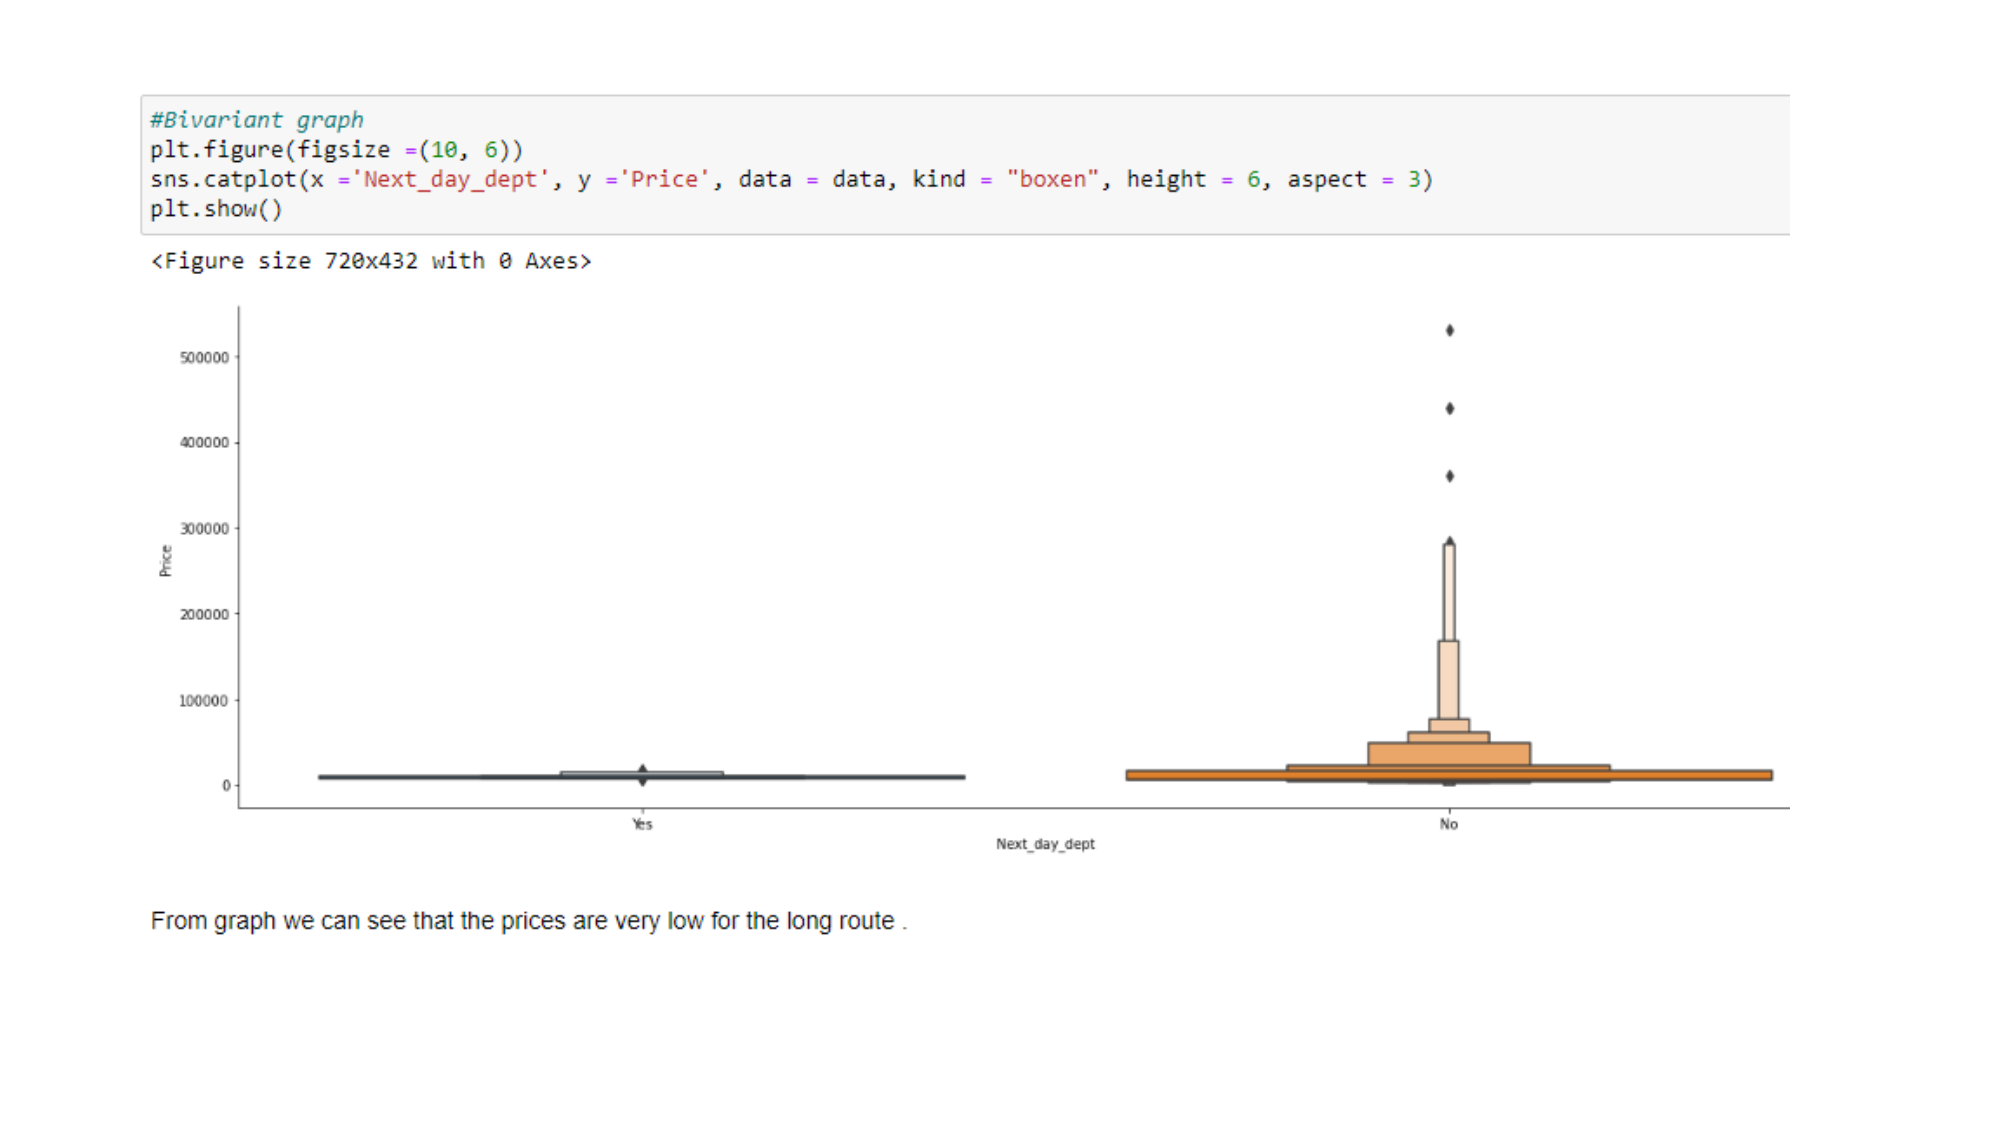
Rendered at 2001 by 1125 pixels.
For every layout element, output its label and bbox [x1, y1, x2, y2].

picture [132, 88, 1790, 952]
